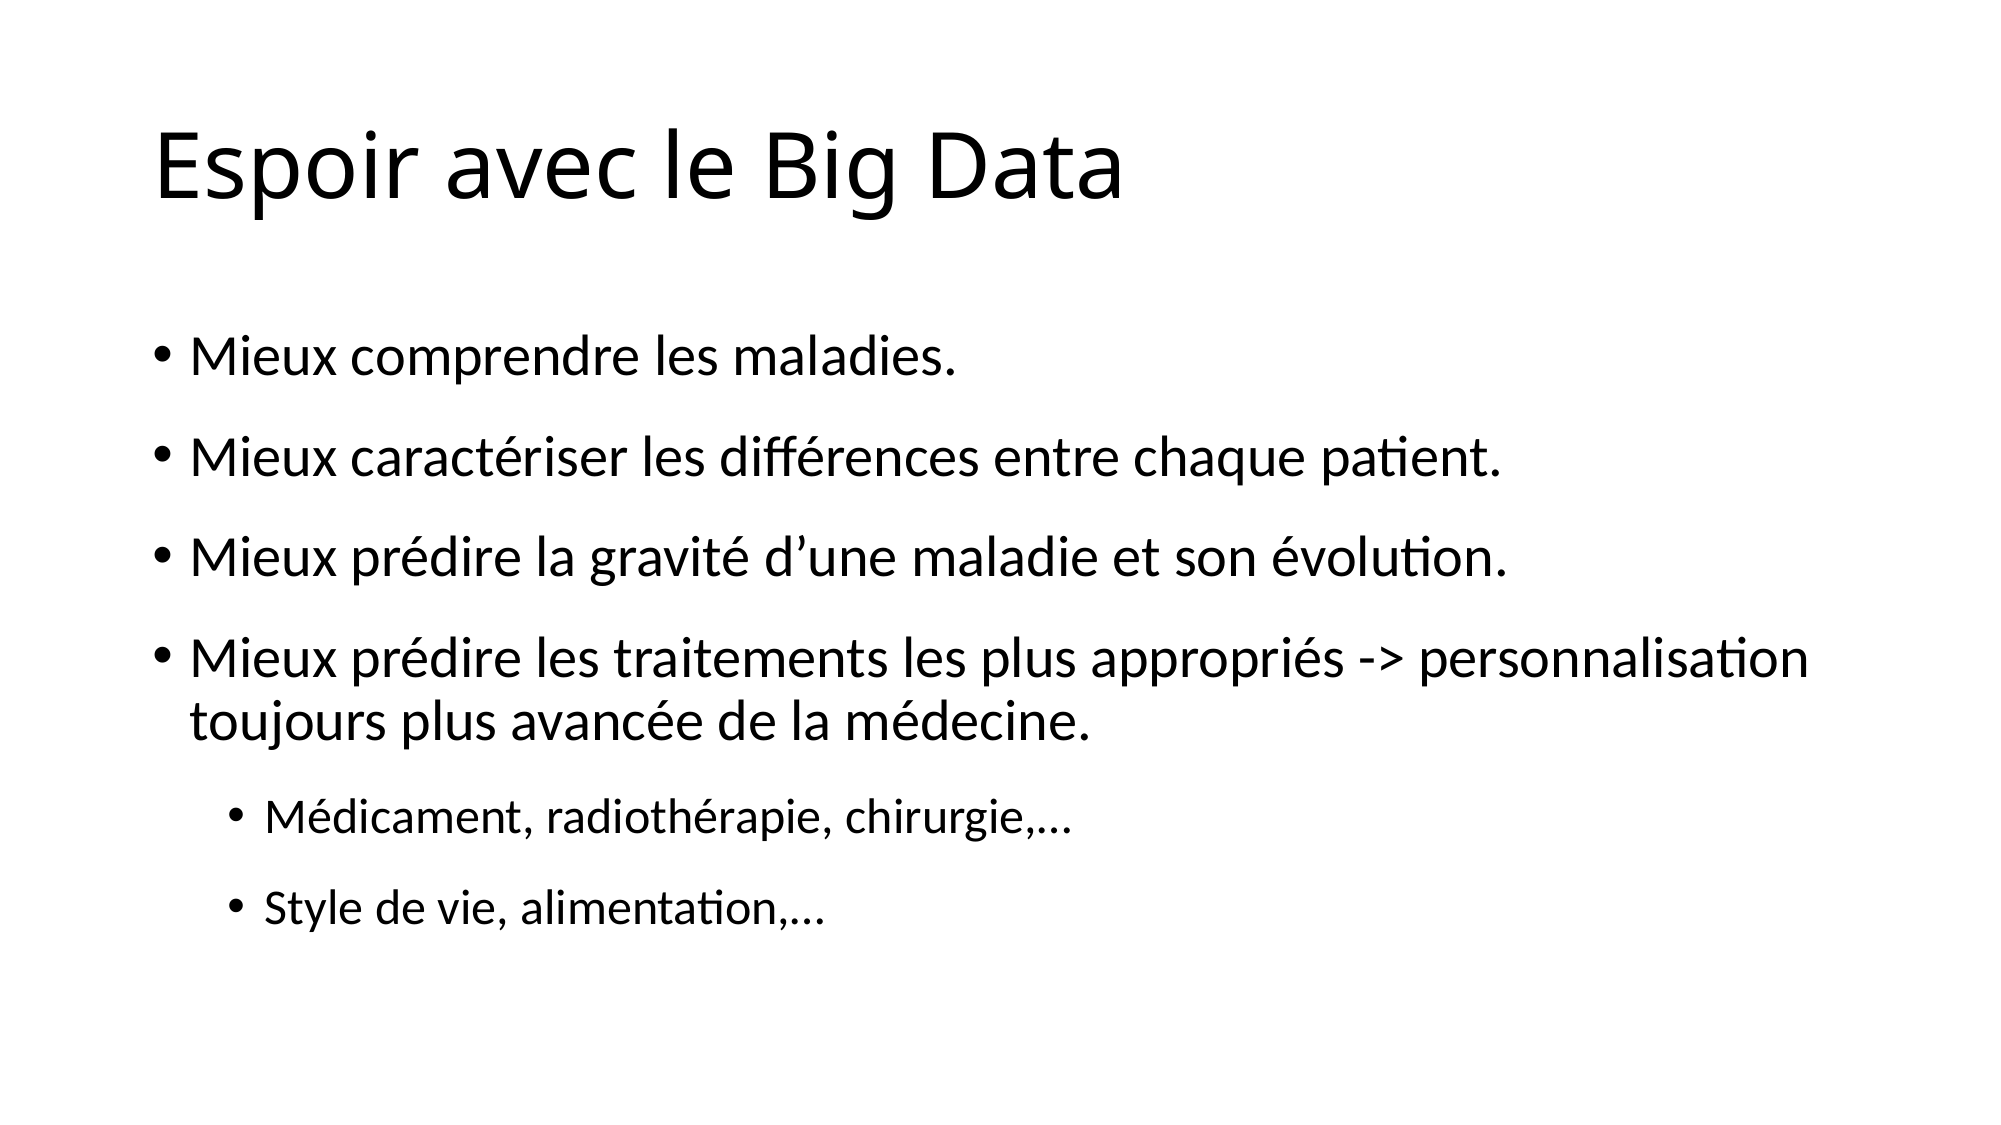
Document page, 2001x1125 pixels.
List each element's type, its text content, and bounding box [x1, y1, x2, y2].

list Mieux comprendre les maladies. Mieux caractériser les différences entre chaque patient. Mieux prédire la gravité d’une maladie et son évolution. Mieux prédire les traitements les plus appropriés -> personnalisation toujours plus avancée de la médecine. Médicament, radiothérapie, chirurgie,… Style de vie, alimentation,… [137, 317, 1863, 1032]
title Espoir avec le Big Data [137, 59, 1863, 278]
